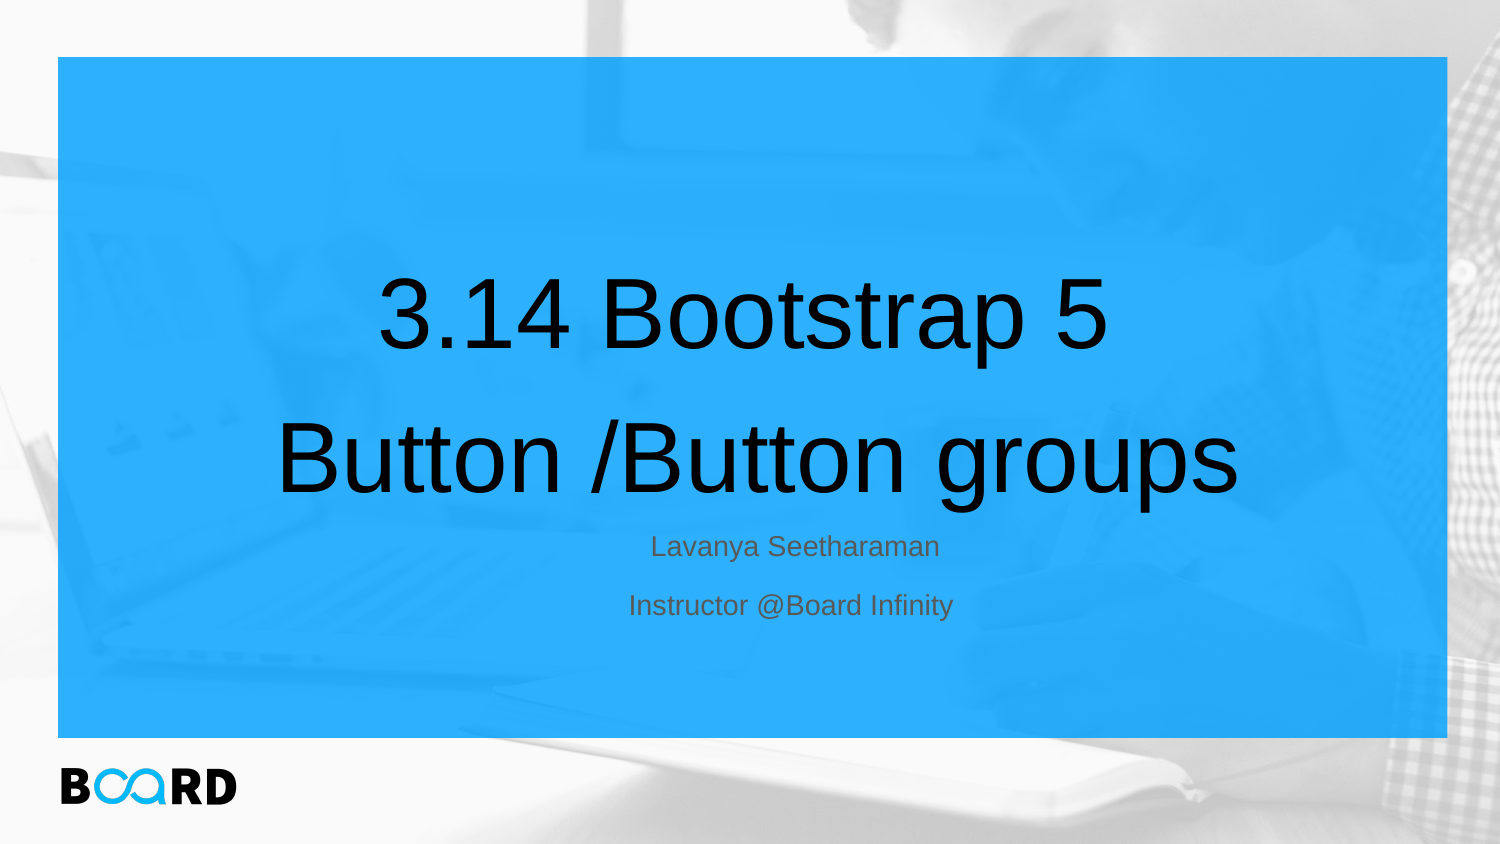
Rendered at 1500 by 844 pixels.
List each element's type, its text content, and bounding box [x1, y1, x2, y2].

text_box [58, 57, 1448, 738]
picture [57, 762, 241, 810]
subtitle Lavanya Seetharaman Instructor @Board Infinity [180, 507, 1410, 638]
text_box 3.14 Bootstrap 5 Button /Button groups [150, 248, 1366, 330]
